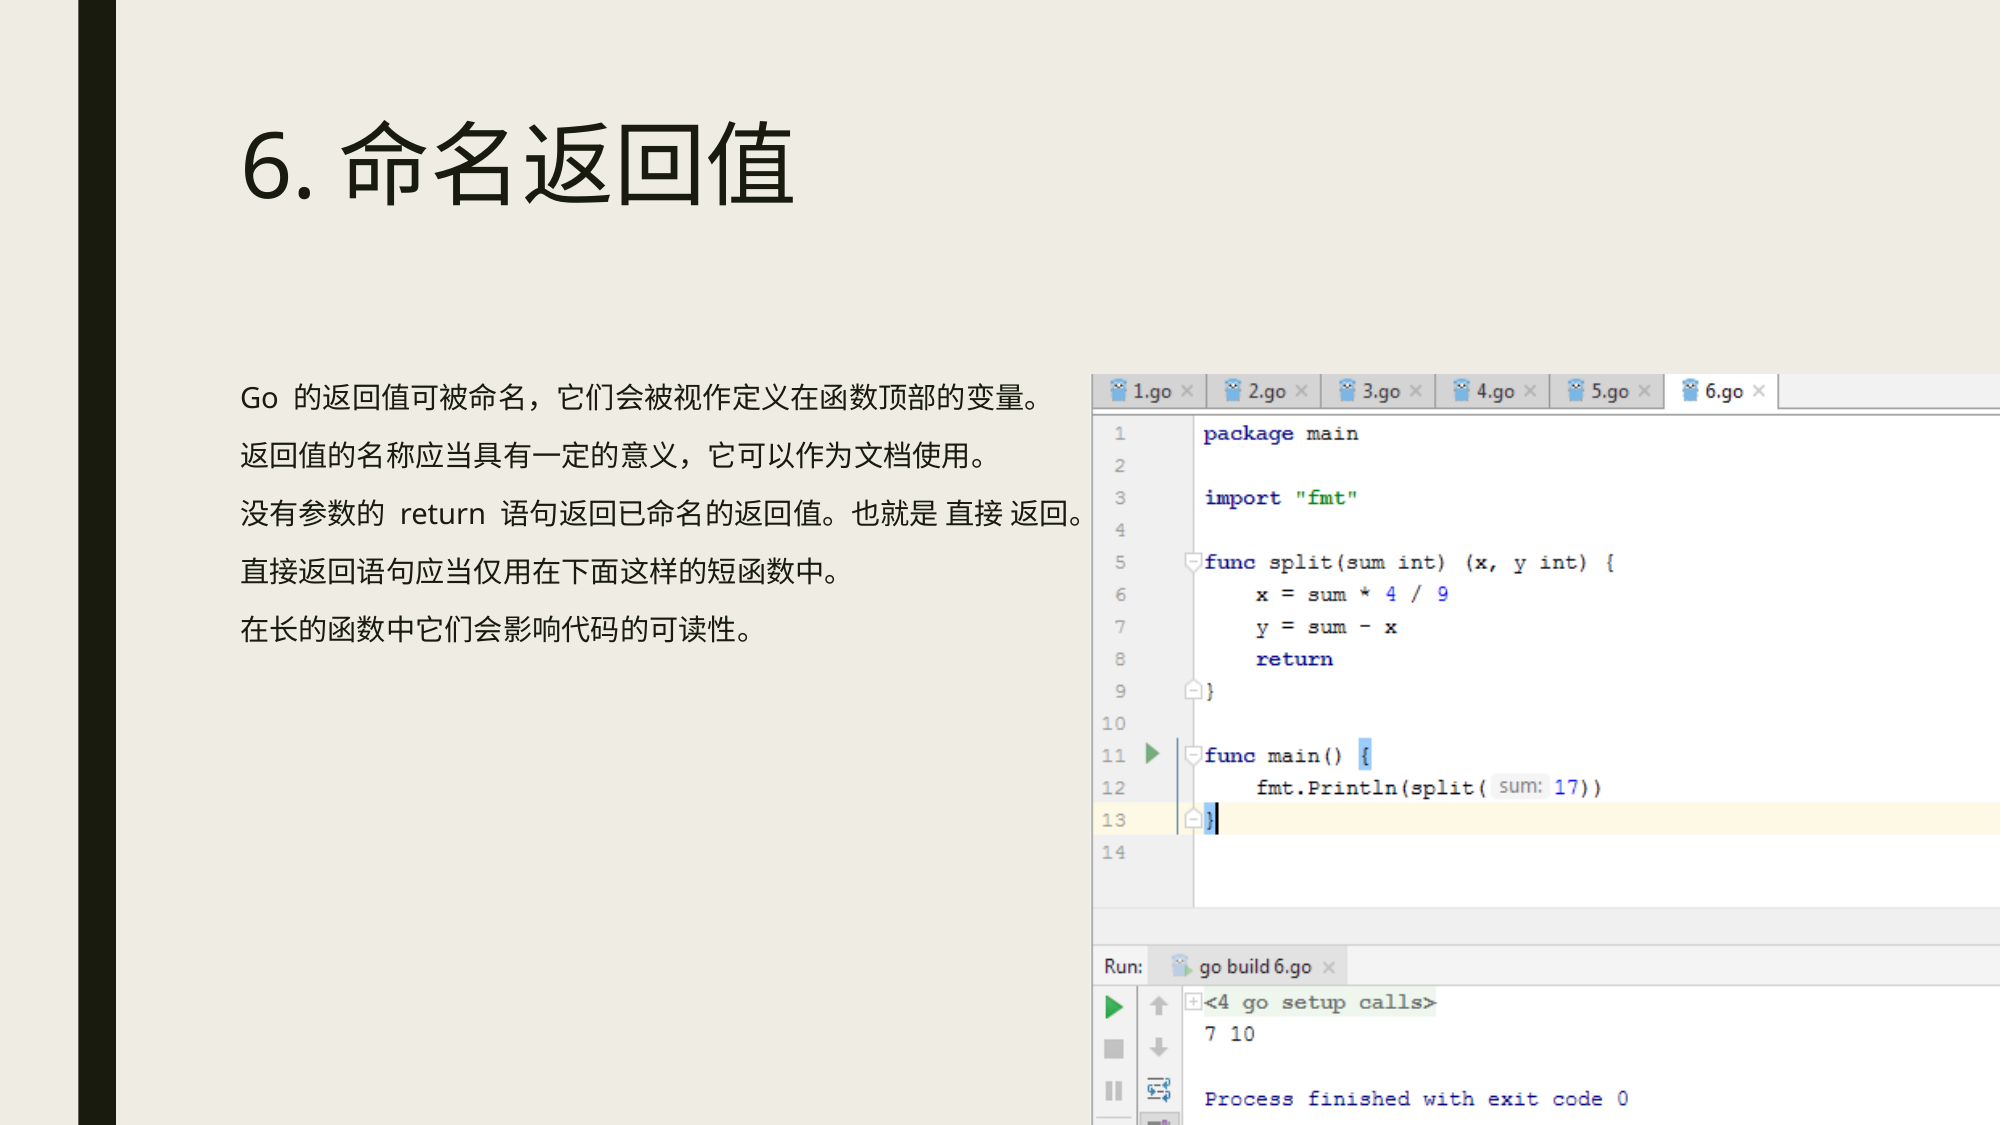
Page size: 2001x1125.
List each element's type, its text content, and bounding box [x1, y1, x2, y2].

list Go 的返回值可被命名，它们会被视作定义在函数顶部的变量。 返回值的名称应当具有一定的意义，它可以作为文档使用。 没有参数的 return 语句返回已命名的返回值。也就是 直接 返回。 直接返回语句应当仅用在下面这样的短函数中。 在长的函数中它们会影响代码的可读性。 [225, 375, 1090, 963]
title 6.命名返回值 [225, 112, 1800, 357]
picture [1090, 374, 2000, 1125]
